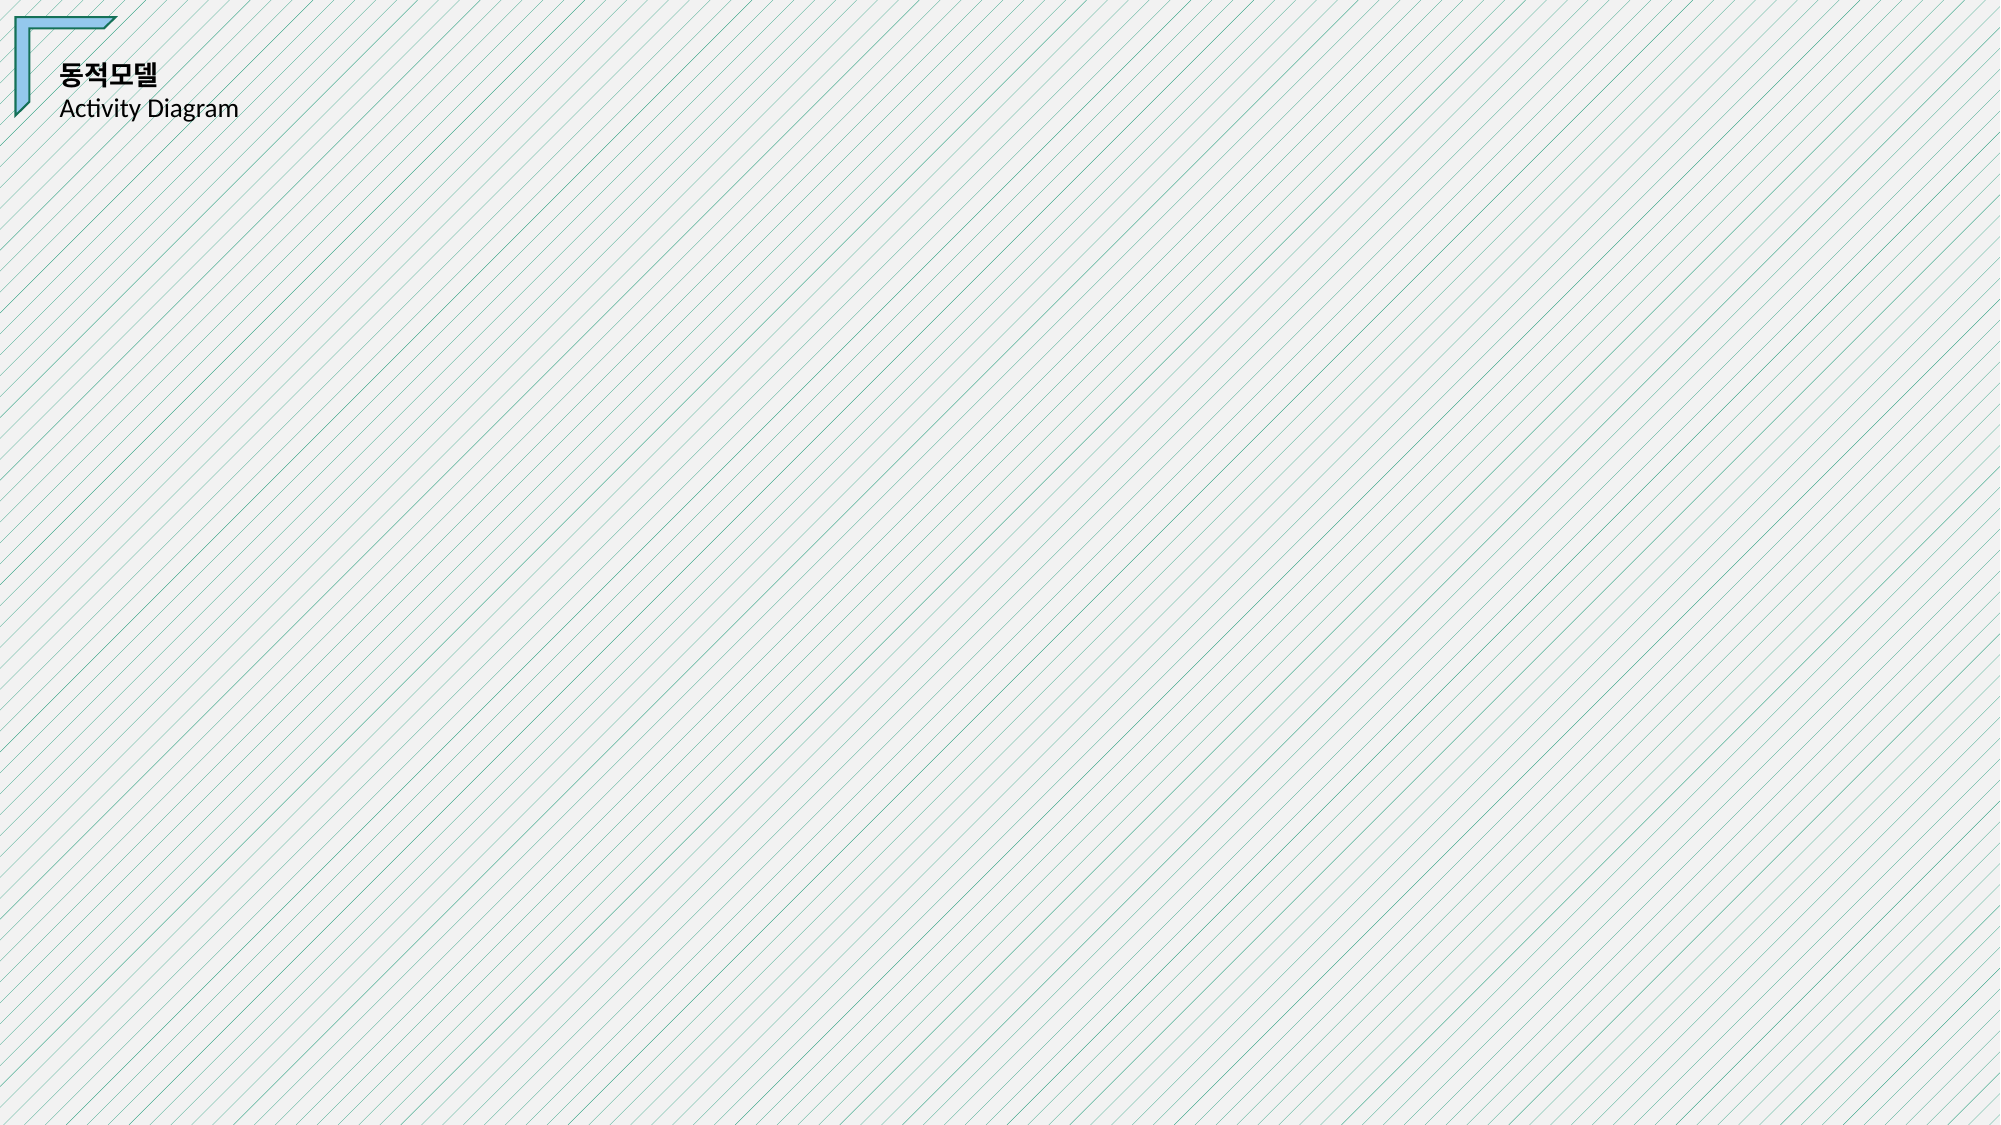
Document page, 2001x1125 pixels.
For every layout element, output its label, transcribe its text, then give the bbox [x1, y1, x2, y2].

text_box 동적모델 Activity Diagram [44, 50, 285, 131]
text_box [14, 16, 118, 118]
